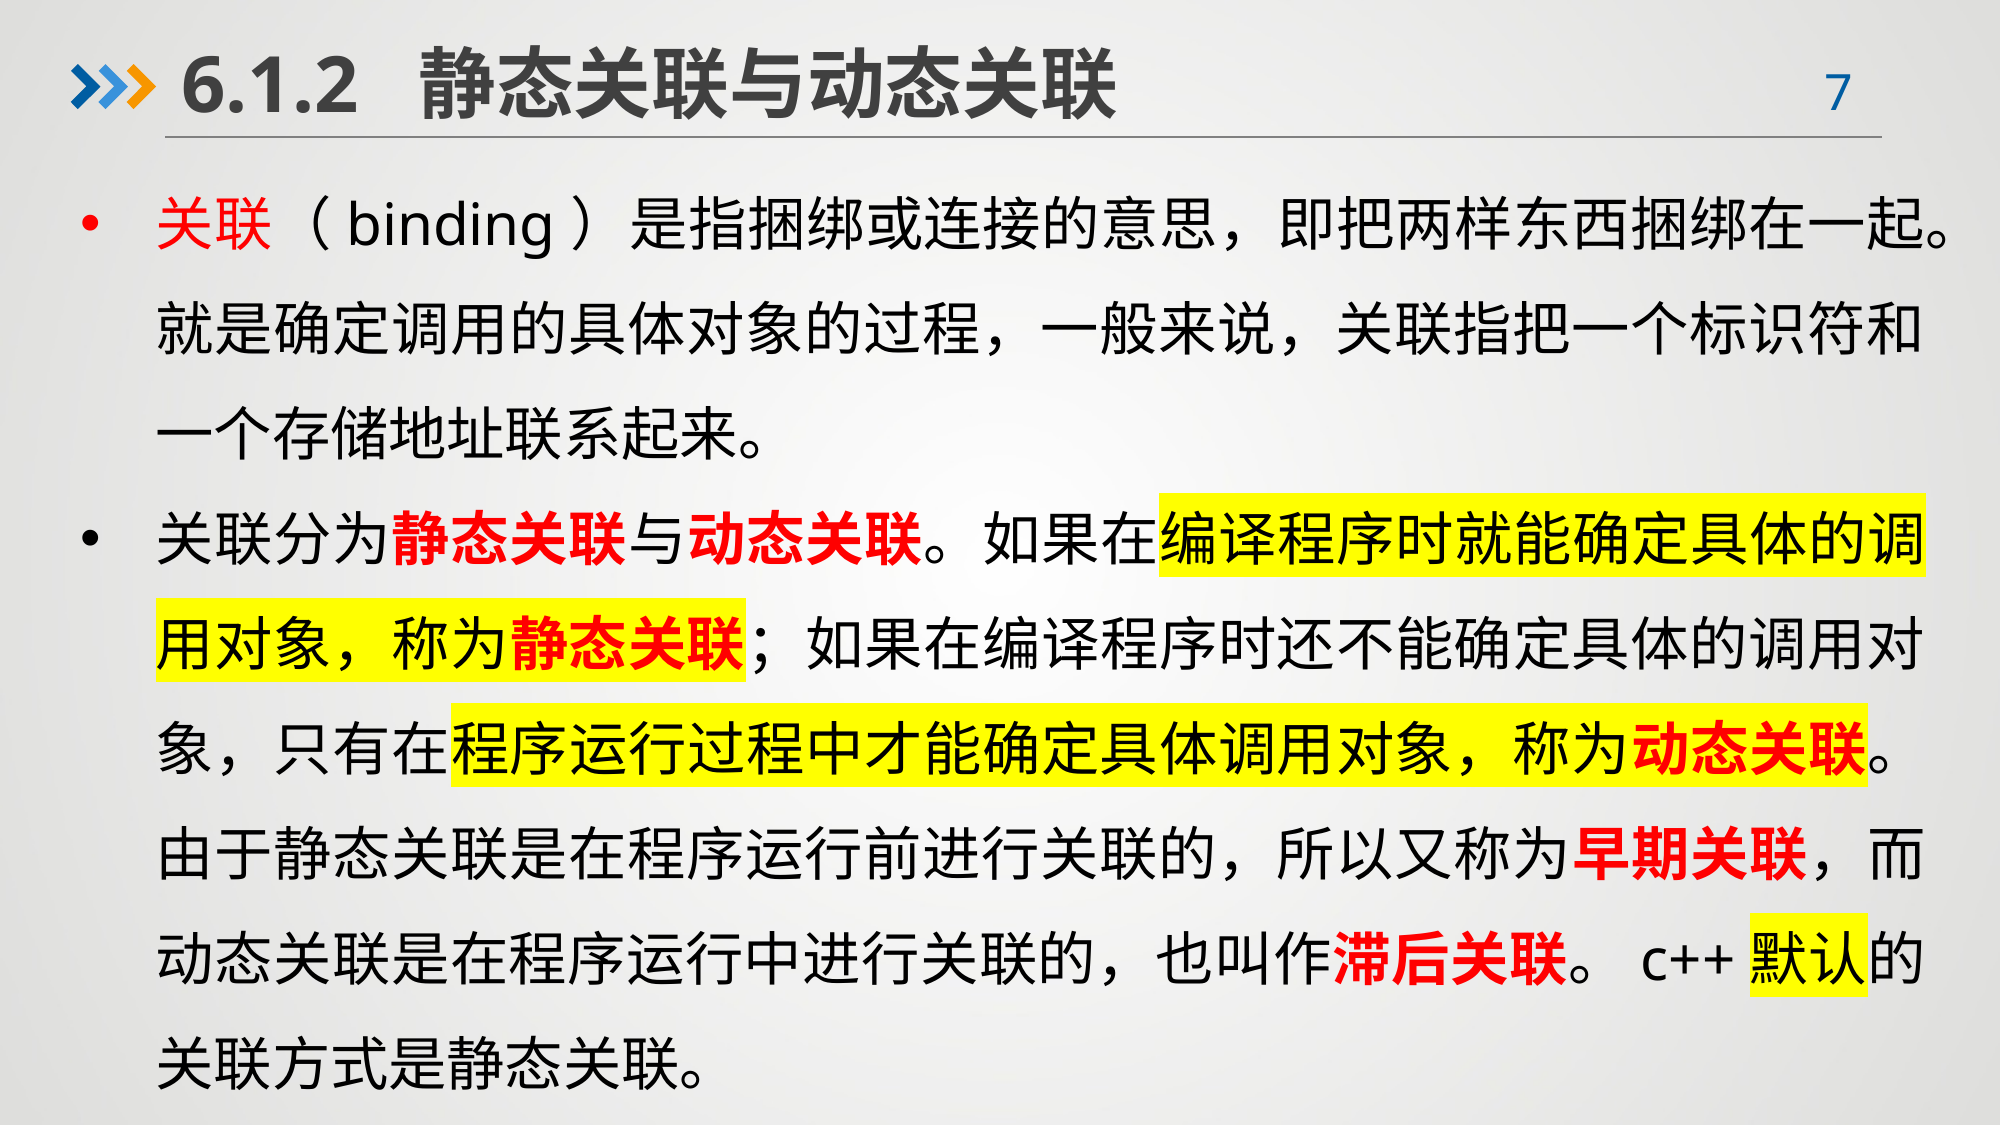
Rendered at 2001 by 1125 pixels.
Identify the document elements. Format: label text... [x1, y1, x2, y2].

text_box 关联（binding）是指捆绑或连接的意思，即把两样东西捆绑在一起。就是确定调用的具体对象的过程，一般来说，关联指把一个标识符和一个存储地址联系起来。 关联分为静态关联与动态关联。如果在编译程序时就能确定具体的调用对象，称为静态关联；如果在编译程序时还不能确定具体的调用对象，只有在程序运行过程中才能确定具体调用对象，称为动态关联。由于静态关联是在程序运行前进行关联的，所以又称为早期关联，而动态关联是在程序运行中进行关联的，也叫作滞后关联。c++默认的关联方式是静态关联。 [65, 145, 1941, 1105]
text_box 6.1.2 静态关联与动态关联 [166, 27, 1289, 136]
picture [0, 0, 2000, 1125]
